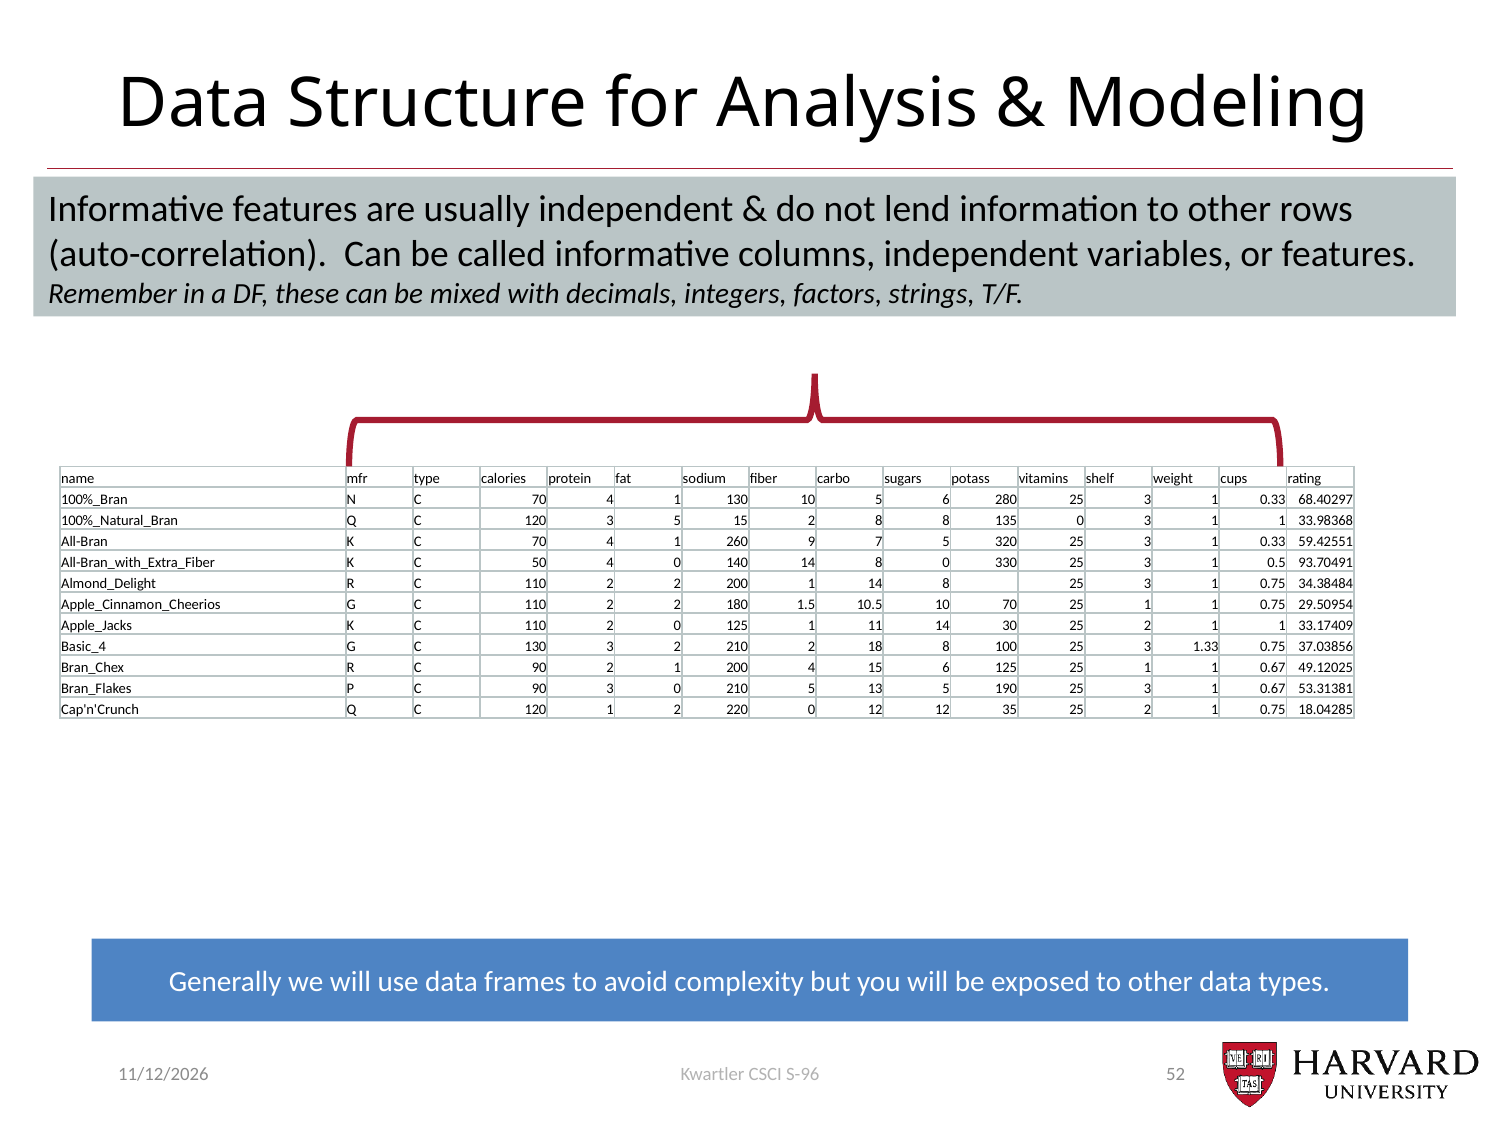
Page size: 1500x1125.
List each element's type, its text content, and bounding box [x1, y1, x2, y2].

table_cell 130 [683, 488, 748, 507]
table_cell 30 [951, 614, 1017, 633]
table_cell 0.75 [1220, 572, 1286, 591]
table_cell 8 [884, 509, 950, 528]
table_cell C [414, 614, 479, 633]
table_cell 3 [548, 677, 614, 696]
table_cell 15 [683, 509, 748, 528]
table_cell 120 [481, 698, 546, 717]
table_cell G [347, 635, 412, 654]
table_cell All-Bran_with_Extra_Fiber [61, 551, 345, 570]
table_cell 0.5 [1220, 551, 1286, 570]
table_cell 1 [1153, 551, 1218, 570]
table_cell R [347, 572, 412, 591]
footer Kwartler CSCI S-96 [496, 1042, 1004, 1103]
table_cell C [414, 572, 479, 591]
table_cell 3 [1086, 509, 1151, 528]
table_cell 90 [481, 656, 546, 675]
text_box Informative features are usually independent & do not lend information to other rows (auto-correlation). Can be called informative columns, independent variables, or features. Remember in a DF, these can be mixed with decimals, integers, factors, strings, T/F. [33, 176, 1456, 317]
table_cell K [347, 551, 412, 570]
table_cell 4 [750, 656, 815, 675]
table_cell 6 [884, 656, 950, 675]
table_cell 25 [1019, 572, 1084, 591]
table_header name [61, 467, 345, 486]
table_cell 190 [951, 677, 1017, 696]
table_cell 2 [1086, 698, 1151, 717]
table_cell Apple_Cinnamon_Cheerios [61, 593, 345, 612]
table_cell 1 [1153, 677, 1218, 696]
table_cell 15 [817, 656, 882, 675]
table_cell 2 [548, 656, 614, 675]
table_cell 5 [750, 677, 815, 696]
table_cell 125 [683, 614, 748, 633]
table_cell 2 [548, 614, 614, 633]
table_cell K [347, 530, 412, 549]
table_cell 8 [884, 635, 950, 654]
table_cell 140 [683, 551, 748, 570]
table_cell 0 [750, 698, 815, 717]
table_cell 120 [481, 509, 546, 528]
table_cell G [347, 593, 412, 612]
table_cell 0.33 [1220, 488, 1286, 507]
table_cell 2 [750, 509, 815, 528]
table_cell 70 [481, 488, 546, 507]
table_header cups [1220, 467, 1286, 486]
table_cell 1 [750, 614, 815, 633]
table_cell 10 [884, 593, 950, 612]
table_cell 37.03856 [1287, 635, 1353, 654]
table_cell 93.70491 [1287, 551, 1353, 570]
table_cell 2 [615, 635, 681, 654]
table_cell 1 [615, 656, 681, 675]
table_cell 2 [615, 593, 681, 612]
table_cell C [414, 488, 479, 507]
table_cell 280 [951, 488, 1017, 507]
text_box [348, 373, 1281, 467]
table_cell 3 [1086, 677, 1151, 696]
table_cell [951, 572, 1017, 591]
table_cell Q [347, 509, 412, 528]
table_cell Apple_Jacks [61, 614, 345, 633]
table_header type [414, 467, 479, 486]
table_cell Bran_Chex [61, 656, 345, 675]
table_cell 220 [683, 698, 748, 717]
table_cell 14 [884, 614, 950, 633]
table_cell 14 [817, 572, 882, 591]
table_cell 1 [1153, 698, 1218, 717]
table_cell 68.40297 [1287, 488, 1353, 507]
table_cell 3 [1086, 635, 1151, 654]
table_cell 50 [481, 551, 546, 570]
table_cell 2 [548, 593, 614, 612]
table_cell 25 [1019, 551, 1084, 570]
table_cell 1 [1153, 509, 1218, 528]
table_cell 1 [1153, 530, 1218, 549]
table_cell 0 [615, 614, 681, 633]
table_cell 25 [1019, 656, 1084, 675]
picture [1200, 1024, 1500, 1125]
title Data Structure for Analysis & Modeling [103, 59, 1397, 157]
table_header calories [481, 467, 546, 486]
table_cell R [347, 656, 412, 675]
table_cell 7 [817, 530, 882, 549]
table_cell C [414, 551, 479, 570]
table_header vitamins [1019, 467, 1084, 486]
table_cell 25 [1019, 593, 1084, 612]
table_cell 1 [1220, 509, 1286, 528]
table_cell 0 [884, 551, 950, 570]
table_cell 5 [884, 677, 950, 696]
table_cell 33.17409 [1287, 614, 1353, 633]
table_cell 210 [683, 635, 748, 654]
table_cell 10 [750, 488, 815, 507]
table_cell 2 [615, 698, 681, 717]
table_cell C [414, 698, 479, 717]
table_cell N [347, 488, 412, 507]
table_cell 180 [683, 593, 748, 612]
table_cell 260 [683, 530, 748, 549]
table_cell 5 [817, 488, 882, 507]
table_cell 13 [817, 677, 882, 696]
table_cell 100 [951, 635, 1017, 654]
table_cell 1 [1086, 593, 1151, 612]
table_cell 3 [548, 635, 614, 654]
table_cell 18 [817, 635, 882, 654]
table_cell 130 [481, 635, 546, 654]
table_cell 12 [817, 698, 882, 717]
table_cell 6 [884, 488, 950, 507]
table_cell 3 [548, 509, 614, 528]
table_cell 110 [481, 572, 546, 591]
table_cell 200 [683, 656, 748, 675]
table_header carbo [817, 467, 882, 486]
table_cell 1 [1153, 614, 1218, 633]
table_cell 25 [1019, 488, 1084, 507]
table_cell 10.5 [817, 593, 882, 612]
table_cell 320 [951, 530, 1017, 549]
table_cell 1 [1220, 614, 1286, 633]
table_cell C [414, 509, 479, 528]
table_cell 2 [615, 572, 681, 591]
table_cell 0.67 [1220, 677, 1286, 696]
table_cell 1 [750, 572, 815, 591]
table_cell 70 [481, 530, 546, 549]
table_cell C [414, 593, 479, 612]
table_cell 210 [683, 677, 748, 696]
table_cell 35 [951, 698, 1017, 717]
table_cell 0.75 [1220, 698, 1286, 717]
table_cell 0 [1019, 509, 1084, 528]
table_cell 0.75 [1220, 635, 1286, 654]
table_cell 2 [1086, 614, 1151, 633]
table_cell 0.33 [1220, 530, 1286, 549]
table_cell 3 [1086, 488, 1151, 507]
table_cell Cap'n'Crunch [61, 698, 345, 717]
table_header sodium [683, 467, 748, 486]
text_box Generally we will use data frames to avoid complexity but you will be exposed to other data types. [91, 937, 1409, 1022]
table_cell P [347, 677, 412, 696]
table_cell 5 [884, 530, 950, 549]
table_cell 4 [548, 530, 614, 549]
table_cell 4 [548, 488, 614, 507]
table_cell 110 [481, 593, 546, 612]
table_header mfr [347, 467, 412, 486]
table_cell 14 [750, 551, 815, 570]
table_cell 1 [615, 530, 681, 549]
table_cell 5 [615, 509, 681, 528]
table_cell 3 [1086, 551, 1151, 570]
table_cell Basic_4 [61, 635, 345, 654]
table_cell 8 [817, 509, 882, 528]
table_cell K [347, 614, 412, 633]
table_cell 1 [1153, 656, 1218, 675]
table_cell 25 [1019, 614, 1084, 633]
table_cell 53.31381 [1287, 677, 1353, 696]
table_cell 25 [1019, 530, 1084, 549]
table_cell 1 [1153, 572, 1218, 591]
table_cell 25 [1019, 677, 1084, 696]
table_cell Bran_Flakes [61, 677, 345, 696]
table_header shelf [1086, 467, 1151, 486]
table_cell Q [347, 698, 412, 717]
table_cell C [414, 635, 479, 654]
table_cell 9 [750, 530, 815, 549]
table_cell 100%_Natural_Bran [61, 509, 345, 528]
table_header protein [548, 467, 614, 486]
table_header fat [615, 467, 681, 486]
table_header weight [1153, 467, 1218, 486]
table_cell 1.5 [750, 593, 815, 612]
table_header sugars [884, 467, 950, 486]
table_cell 4 [548, 551, 614, 570]
table_cell 18.04285 [1287, 698, 1353, 717]
table_cell 200 [683, 572, 748, 591]
table_cell 110 [481, 614, 546, 633]
table_cell 8 [884, 572, 950, 591]
table_cell 11 [817, 614, 882, 633]
table_cell 0 [615, 551, 681, 570]
table_cell 34.38484 [1287, 572, 1353, 591]
table_cell 2 [750, 635, 815, 654]
table_cell 0.75 [1220, 593, 1286, 612]
table_cell 1 [1153, 593, 1218, 612]
table_cell 49.12025 [1287, 656, 1353, 675]
table_cell 3 [1086, 530, 1151, 549]
table_cell 0.67 [1220, 656, 1286, 675]
table_cell 25 [1019, 635, 1084, 654]
table_cell 125 [951, 656, 1017, 675]
table_cell C [414, 677, 479, 696]
slide_number 52 [1059, 1042, 1200, 1103]
table_cell 135 [951, 509, 1017, 528]
table_header rating [1287, 467, 1353, 486]
table_cell 1 [1086, 656, 1151, 675]
table_cell 0 [615, 677, 681, 696]
table_cell 59.42551 [1287, 530, 1353, 549]
table_cell 25 [1019, 698, 1084, 717]
table_cell 1 [615, 488, 681, 507]
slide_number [103, 1042, 441, 1103]
table_cell C [414, 530, 479, 549]
table_cell All-Bran [61, 530, 345, 549]
table_cell 33.98368 [1287, 509, 1353, 528]
table_cell 70 [951, 593, 1017, 612]
table_cell 330 [951, 551, 1017, 570]
table_cell 1 [1153, 488, 1218, 507]
table_cell 90 [481, 677, 546, 696]
table_cell 2 [548, 572, 614, 591]
table_cell 100%_Bran [61, 488, 345, 507]
table_header fiber [750, 467, 815, 486]
table_cell 8 [817, 551, 882, 570]
table_cell 1 [548, 698, 614, 717]
table_cell 1.33 [1153, 635, 1218, 654]
table_cell 12 [884, 698, 950, 717]
table_header potass [951, 467, 1017, 486]
table_cell 29.50954 [1287, 593, 1353, 612]
table_cell C [414, 656, 479, 675]
table_cell 3 [1086, 572, 1151, 591]
table_cell Almond_Delight [61, 572, 345, 591]
